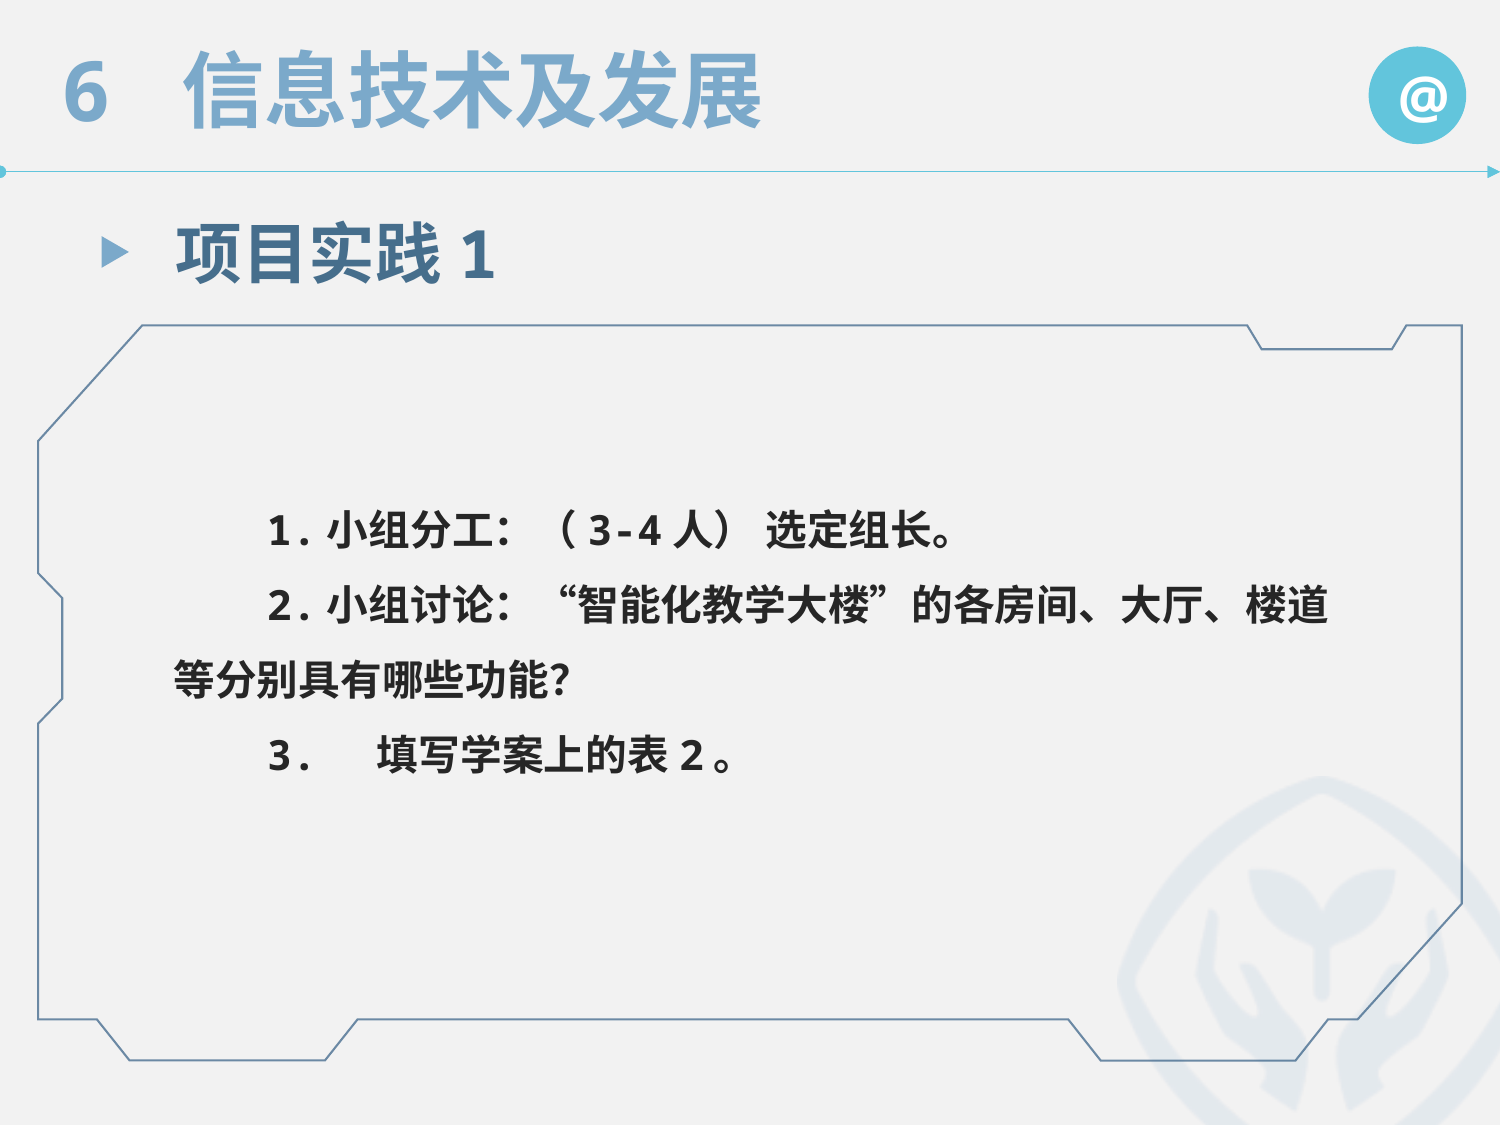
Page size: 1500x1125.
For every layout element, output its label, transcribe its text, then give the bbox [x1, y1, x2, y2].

text_box 项目实践1 [160, 203, 1403, 299]
text_box [100, 234, 131, 270]
picture [1117, 776, 1500, 1125]
text_box [37, 324, 1463, 1062]
text_box 1.小组分工：（3-4人） 选定组长。 2.小组讨论：“智能化教学大楼”的各房间、大厅、楼道等分别具有哪些功能？ 3. 填写学案上的表2。 [158, 471, 1345, 786]
